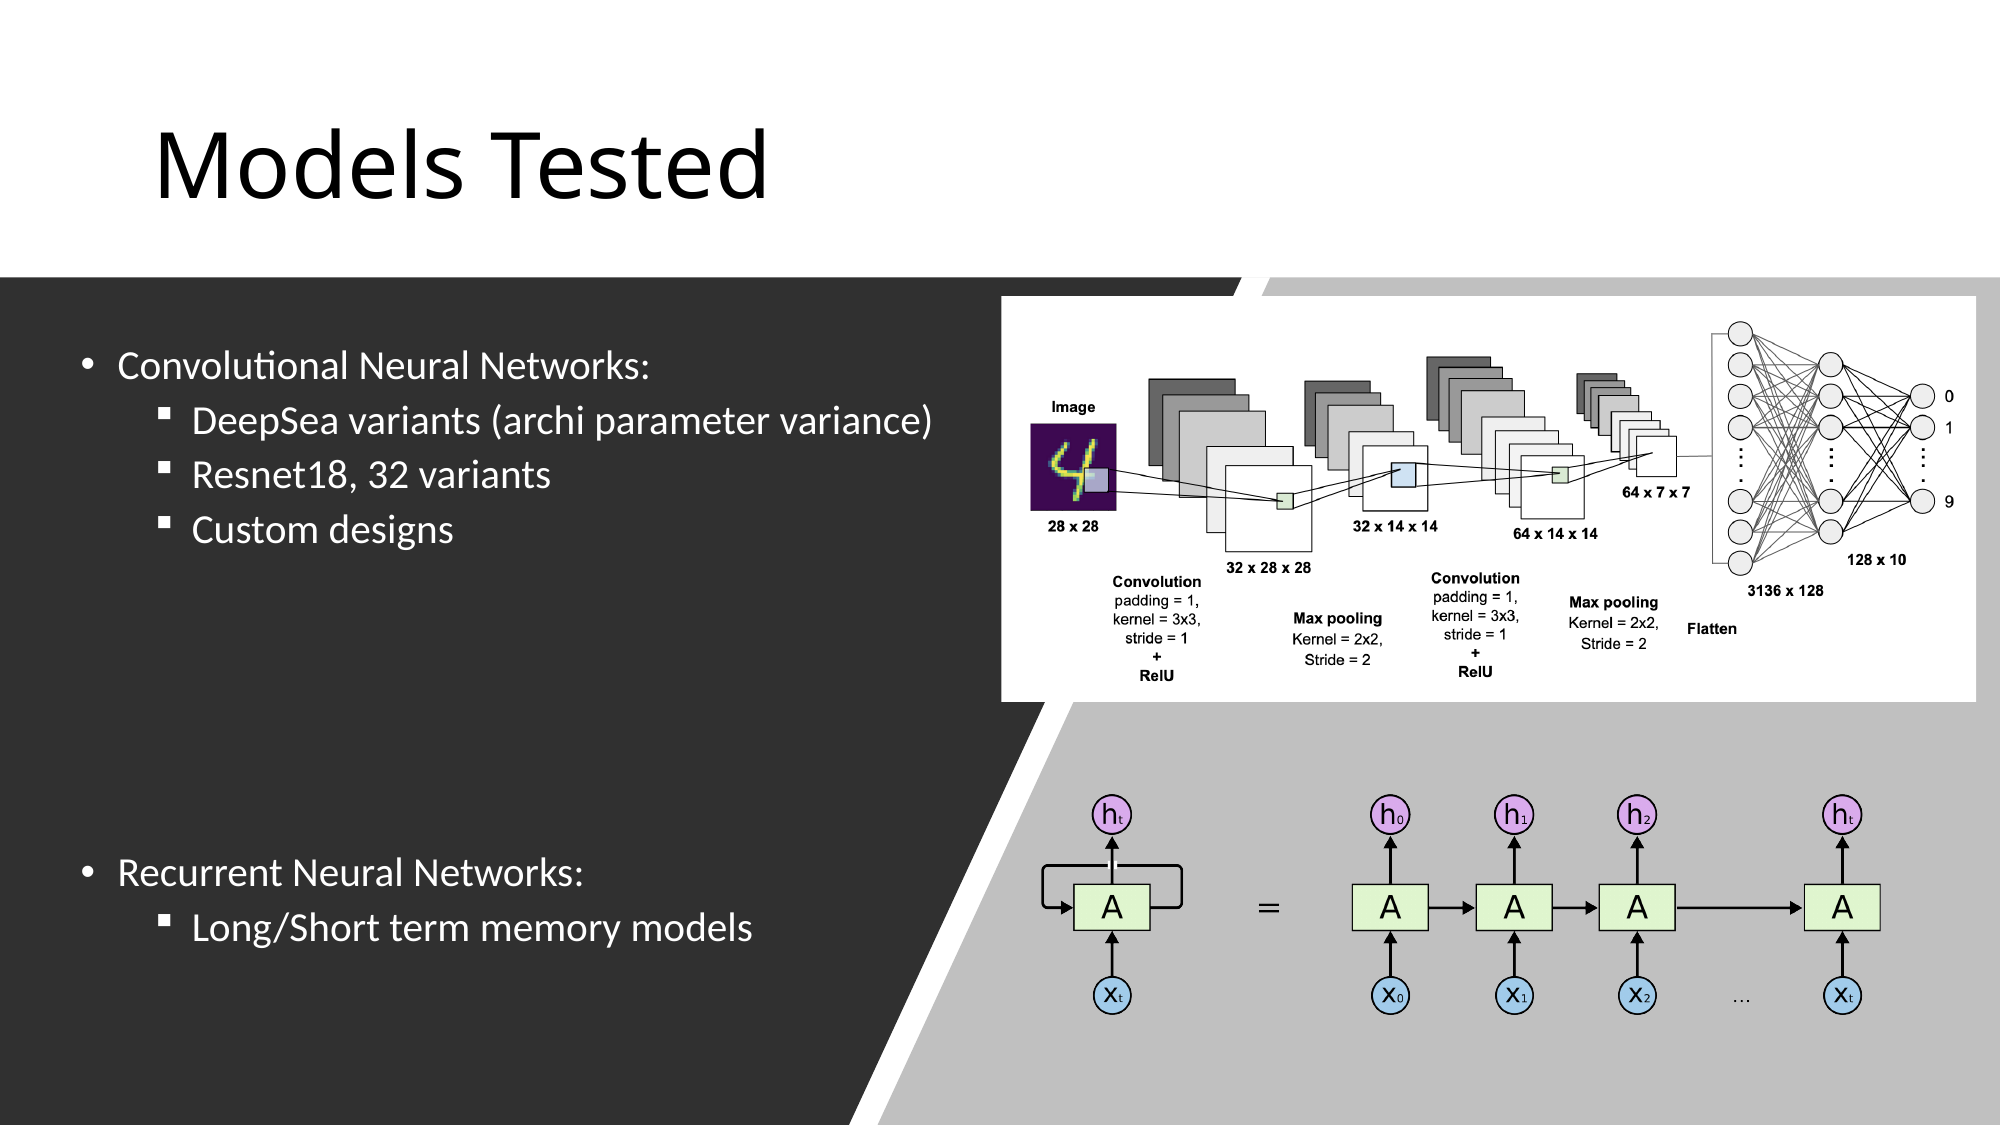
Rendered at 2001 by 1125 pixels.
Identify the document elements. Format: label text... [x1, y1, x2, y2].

title Models Tested [137, 59, 1863, 278]
picture [1001, 296, 1977, 702]
text_box [876, 276, 2000, 1125]
text_box [0, 276, 1243, 1125]
list Convolutional Neural Networks: DeepSea variants (archi parameter variance) Resnet18, 32 variants Custom designs Recurrent Neural Networks: Long/Short term memory models [65, 336, 981, 960]
picture [1041, 794, 1881, 1015]
